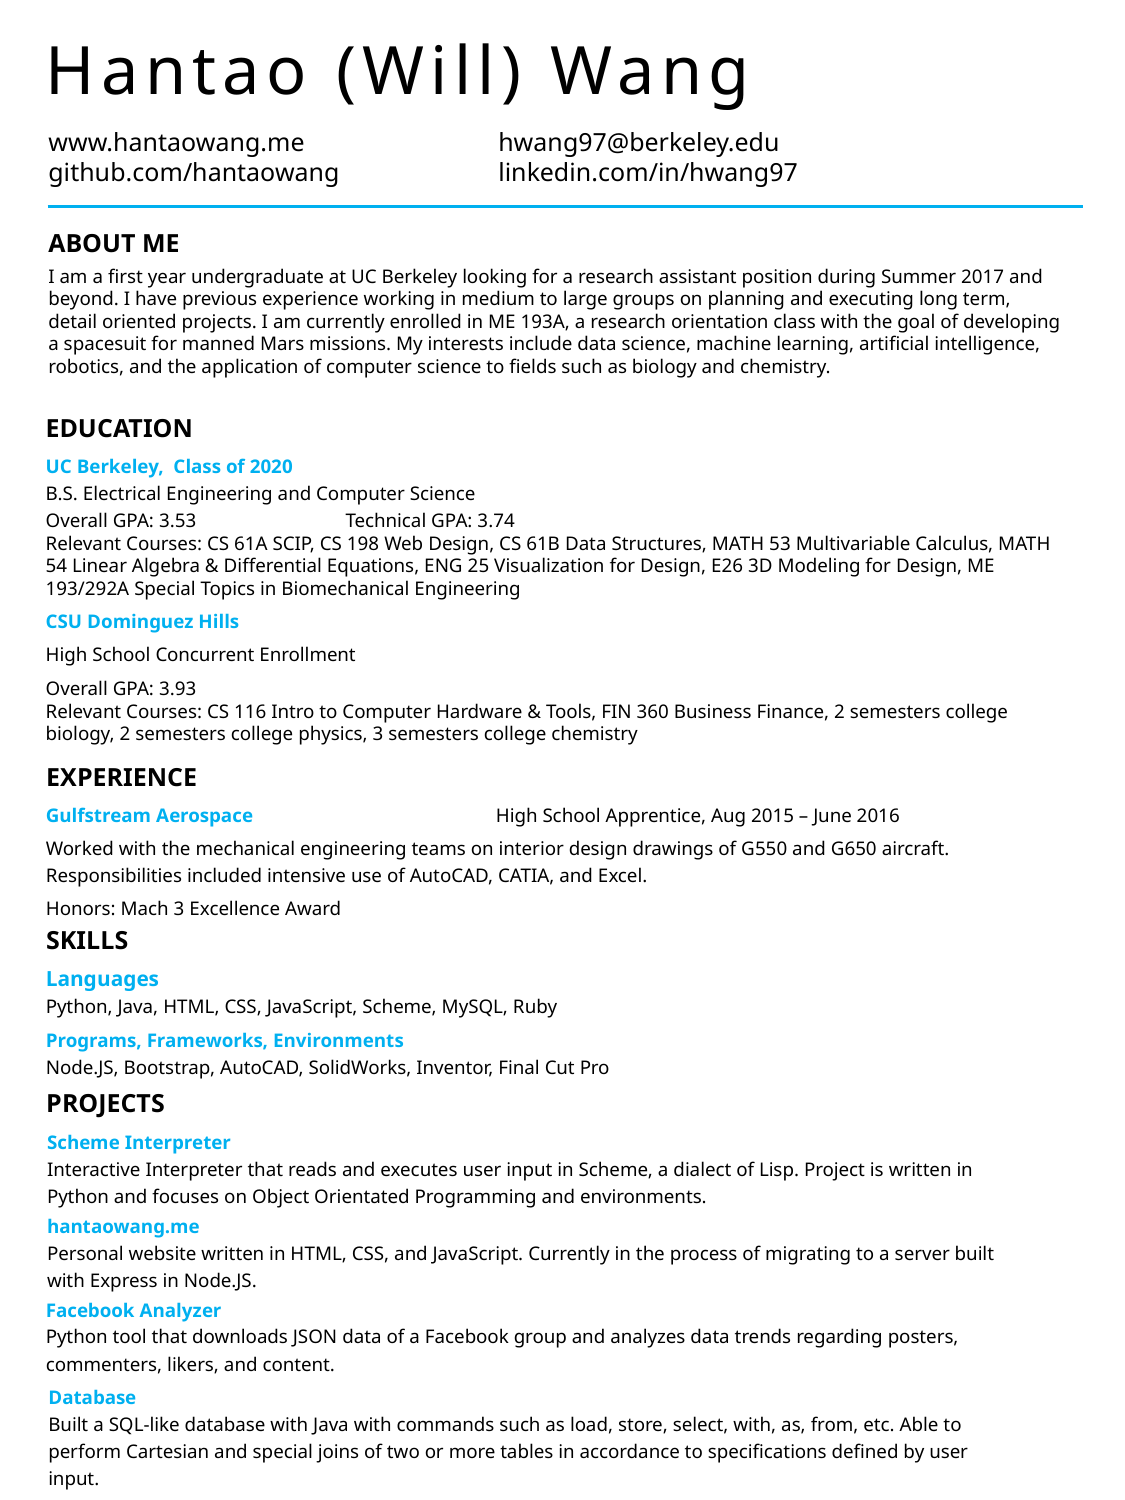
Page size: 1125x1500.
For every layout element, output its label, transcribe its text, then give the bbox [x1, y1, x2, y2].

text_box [33, 220, 1125, 409]
text_box www.hantaowang.me hwang97@berkeley.edu github.com/hantaowang linkedin.com/in/hwang97 [33, 118, 1075, 195]
text_box hantaowang.me Personal website written in HTML, CSS, and JavaScript. Currently in the process of migrating to a server built with Express in Node.JS. [32, 1203, 1036, 1299]
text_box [30, 405, 1122, 755]
text_box Scheme Interpreter Interactive Interpreter that reads and executes user input in Scheme, a dialect of Lisp. Project is written in Python and focuses on Object Orientated Programming and environments. [32, 1124, 1036, 1203]
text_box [30, 916, 1111, 1124]
text_box Facebook Analyzer Python tool that downloads JSON data of a Facebook group and analyzes data trends regarding posters, commenters, likers, and content. [31, 1286, 1034, 1383]
text_box Hantao (Will) Wang [30, 19, 1112, 116]
text_box Database Built a SQL-like database with Java with commands such as load, store, select, with, as, from, etc. Able to perform Cartesian and special joins of two or more tables in accordance to specifications defined by user input. [33, 1374, 1037, 1497]
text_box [30, 754, 1111, 916]
